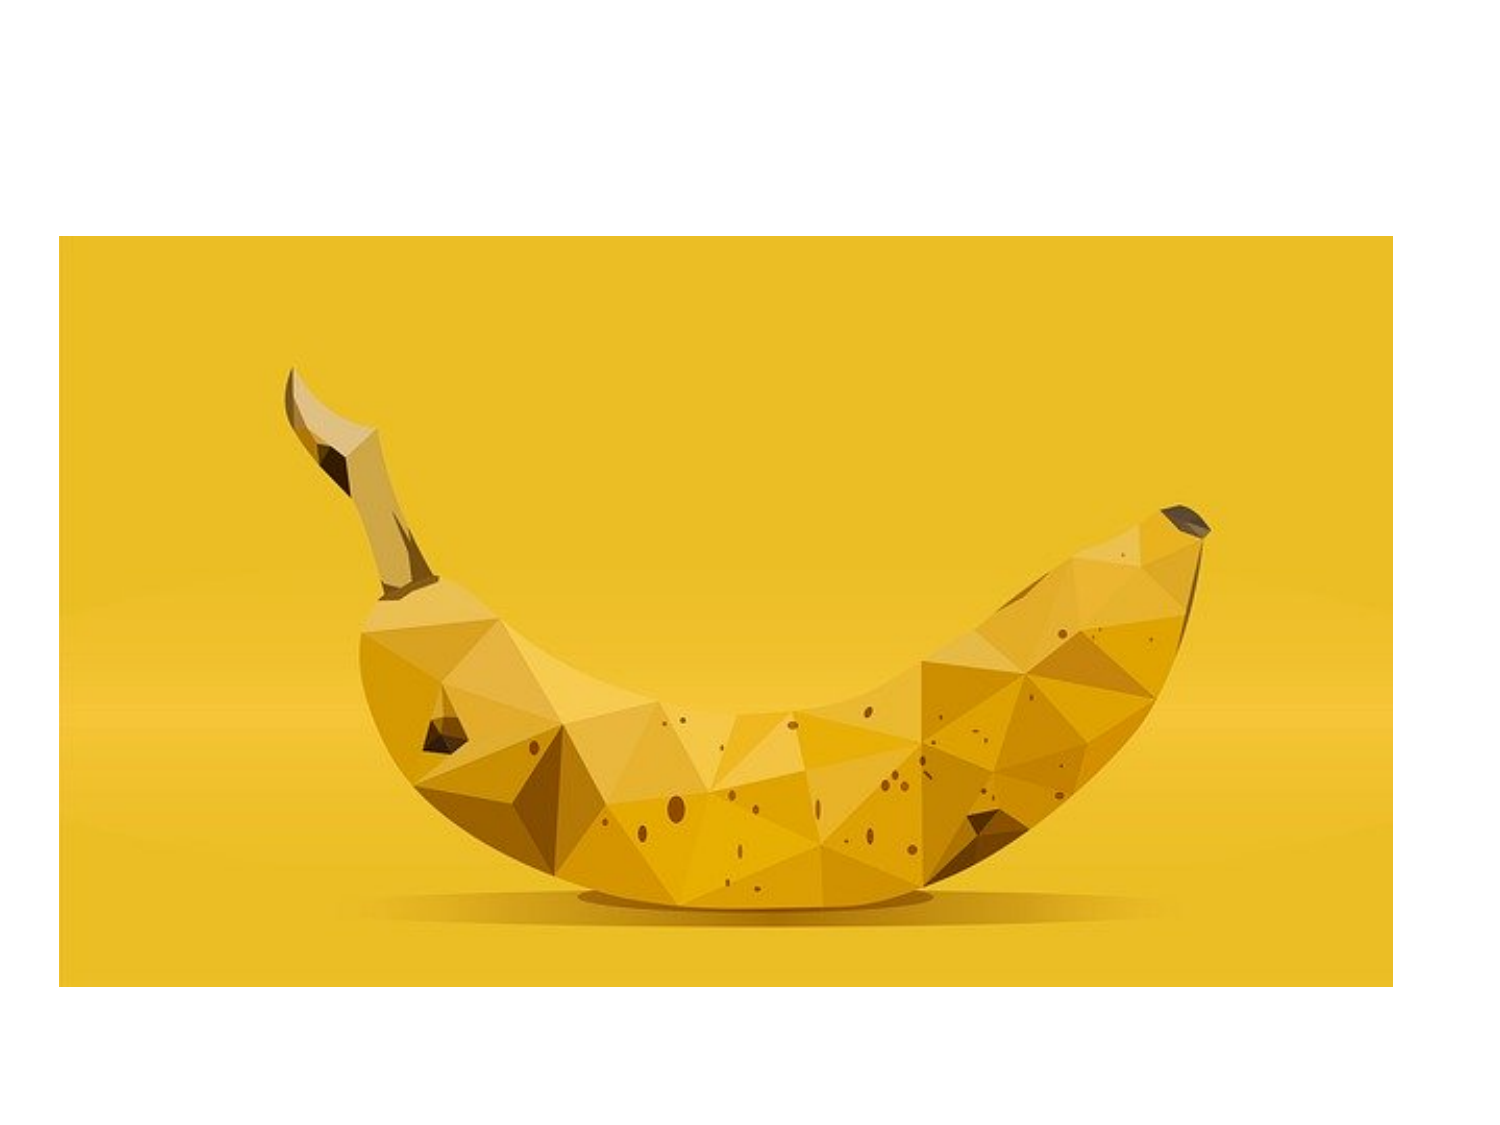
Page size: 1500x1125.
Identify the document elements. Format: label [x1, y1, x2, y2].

picture [58, 235, 1393, 987]
